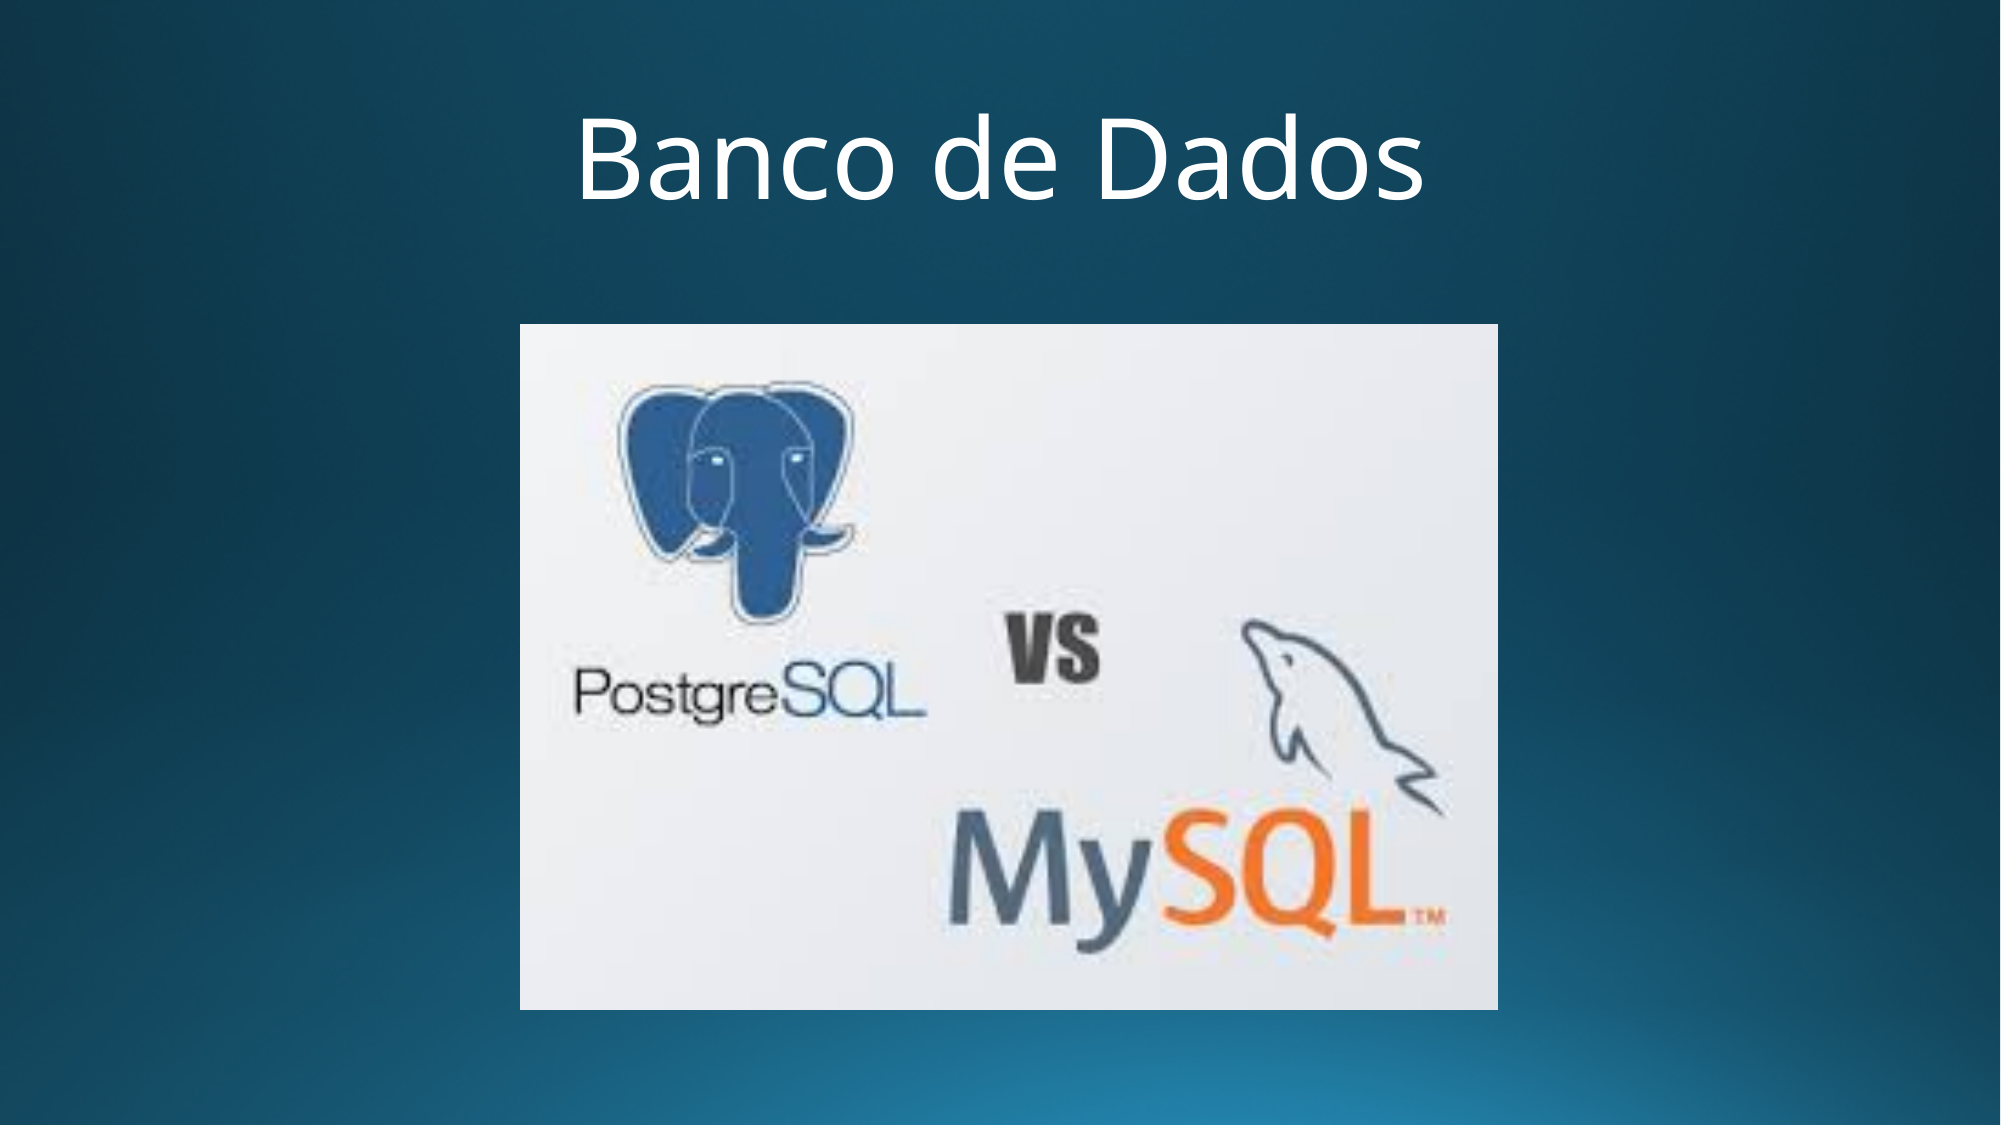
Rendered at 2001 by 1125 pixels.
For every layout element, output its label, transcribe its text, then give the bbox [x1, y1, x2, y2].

text_box Banco de Dados [0, 79, 2000, 230]
picture [0, 0, 2001, 1125]
